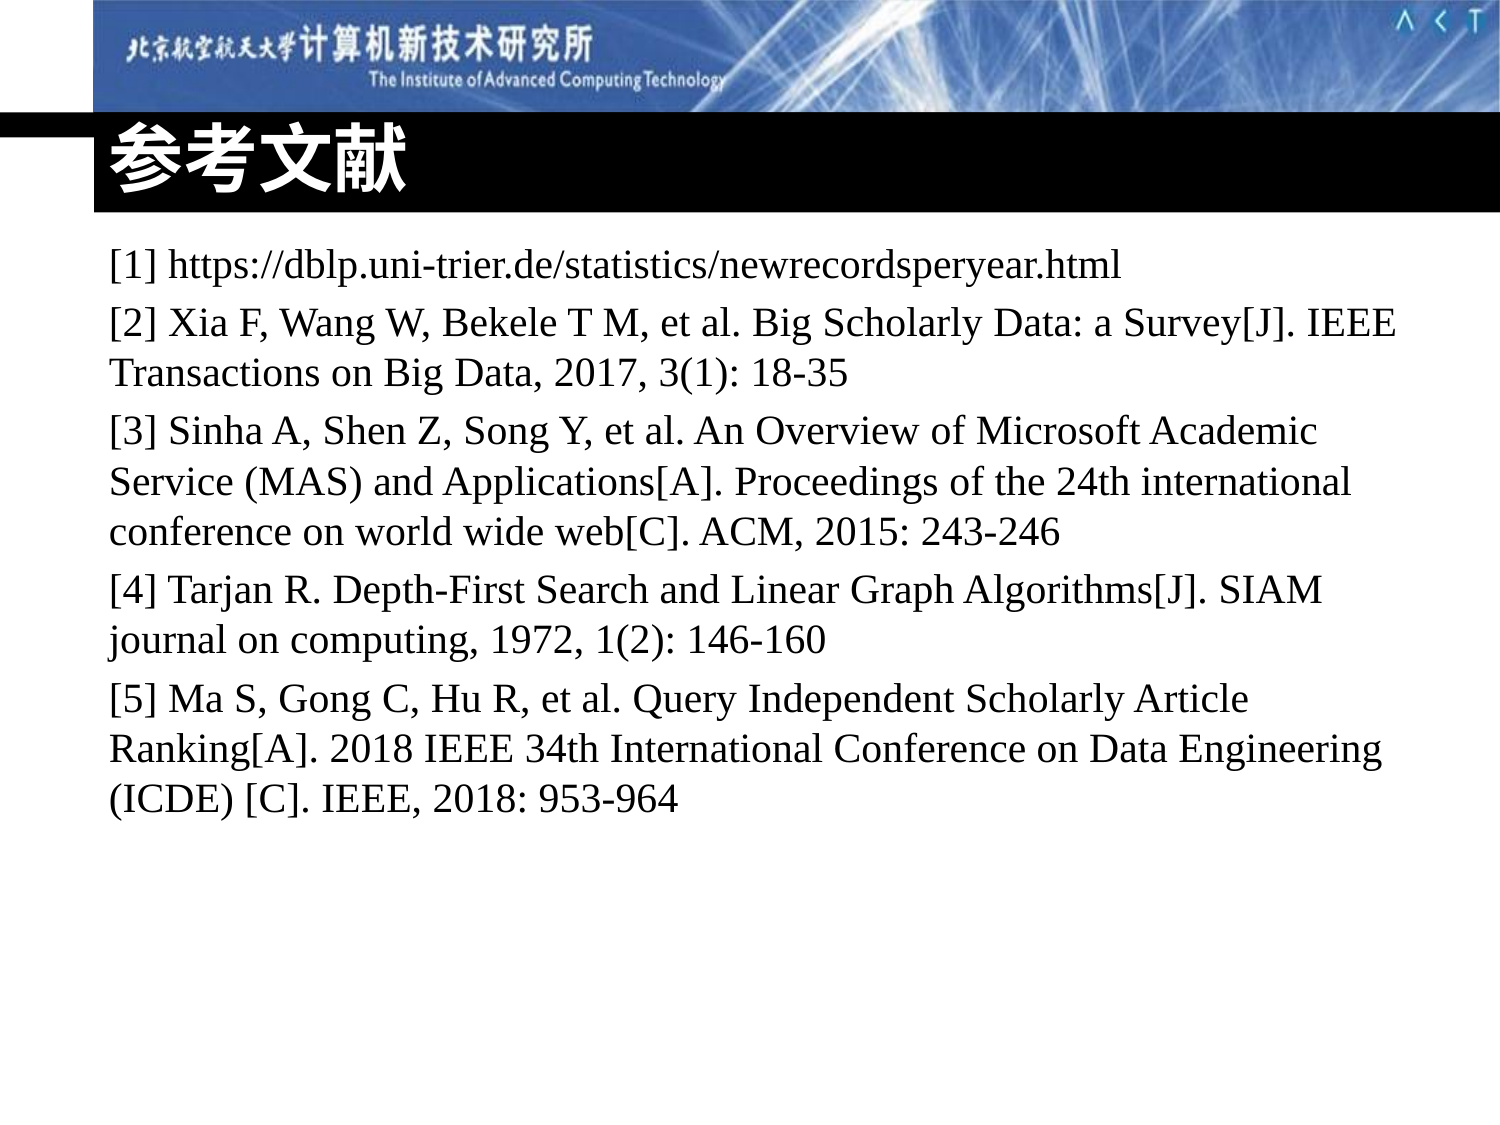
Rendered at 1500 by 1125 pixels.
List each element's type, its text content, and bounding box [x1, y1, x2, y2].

picture [93, 0, 1500, 112]
list [1] https://dblp.uni-trier.de/statistics/newrecordsperyear.html [2] Xia F, Wang W, Bekele T M, et al. Big Scholarly Data: a Survey[J]. IEEE Transactions on Big Data, 2017, 3(1): 18-35 [3] Sinha A, Shen Z, Song Y, et al. An Overview of Microsoft Academic Service (MAS) and Applications[A]. Proceedings of the 24th international conference on world wide web[C]. ACM, 2015: 243-246 [4] Tarjan R. Depth-First Search and Linear Graph Algorithms[J]. SIAM journal on computing, 1972, 1(2): 146-160 [5] Ma S, Gong C, Hu R, et al. Query Independent Scholarly Article Ranking[A]. 2018 IEEE 34th International Conference on Data Engineering (ICDE) [C]. IEEE, 2018: 953-964 [93, 228, 1415, 1014]
title 参考文献 [93, 112, 1397, 213]
